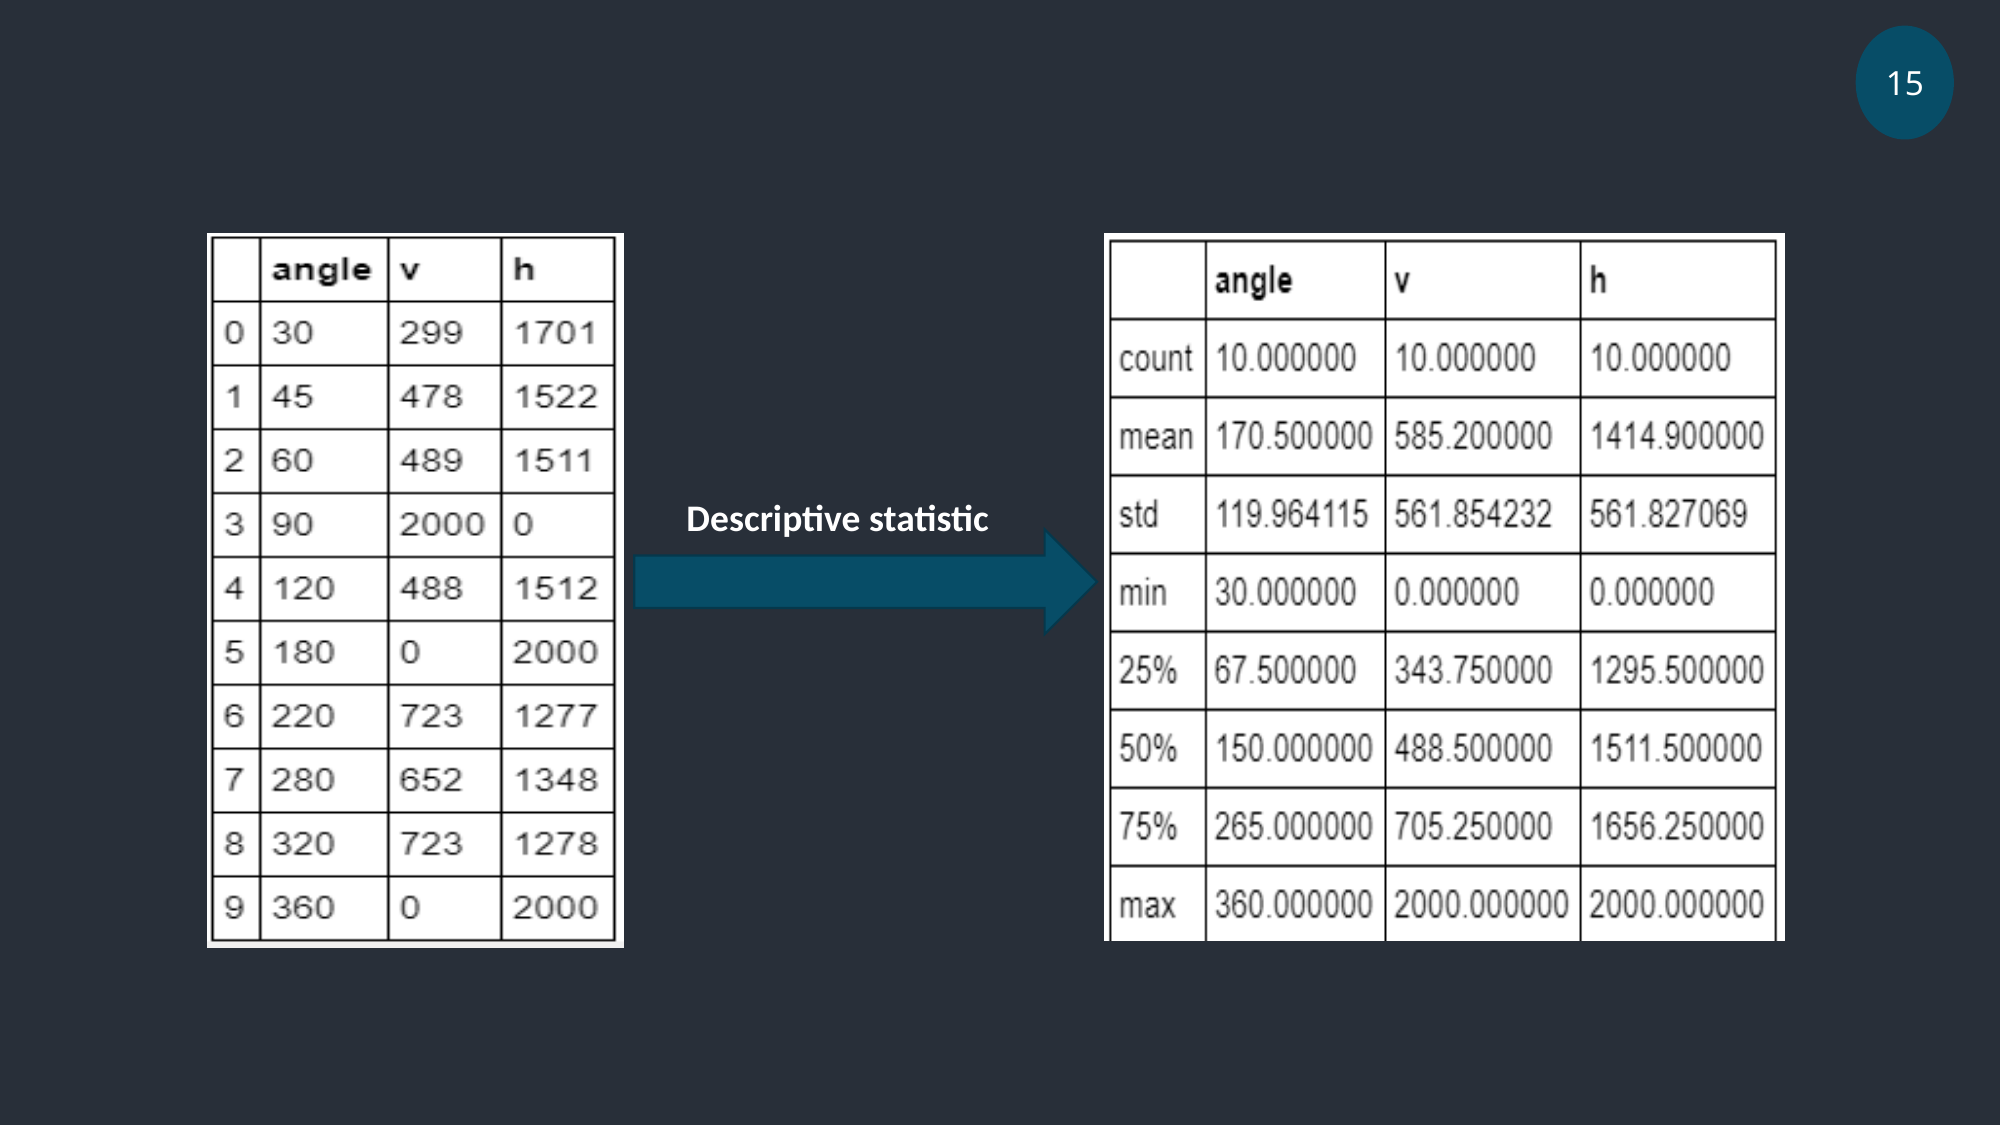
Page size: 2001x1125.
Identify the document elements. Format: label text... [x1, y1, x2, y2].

picture [207, 233, 624, 948]
text_box 15 [1854, 24, 1955, 141]
text_box [633, 526, 1099, 637]
text_box Descriptive statistic [666, 486, 1010, 547]
picture [1104, 233, 1785, 941]
